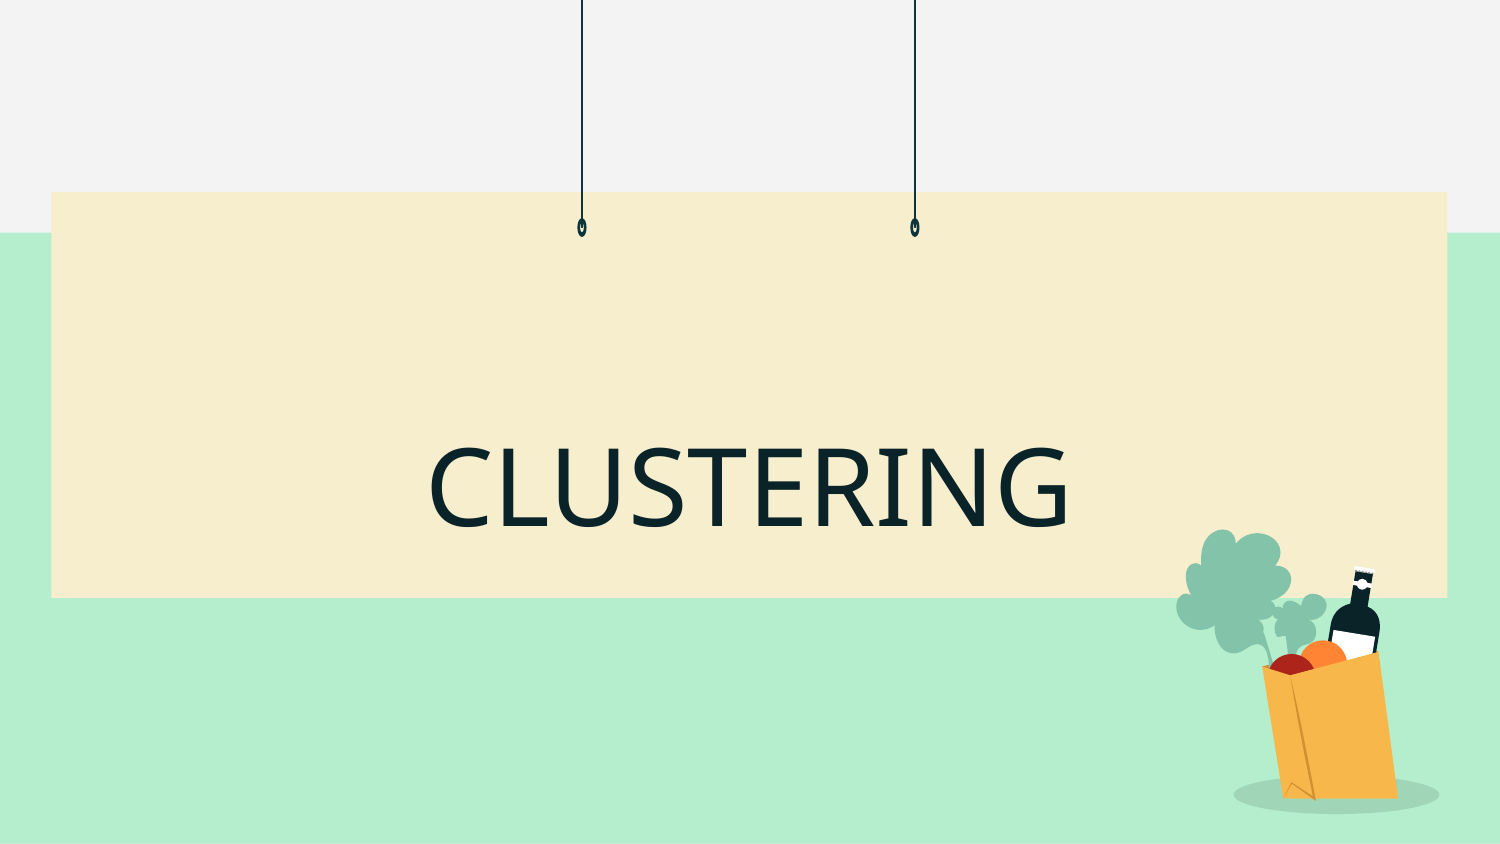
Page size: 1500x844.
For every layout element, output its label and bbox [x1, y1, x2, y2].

text_box [1175, 529, 1440, 815]
text_box [51, 0, 1448, 599]
